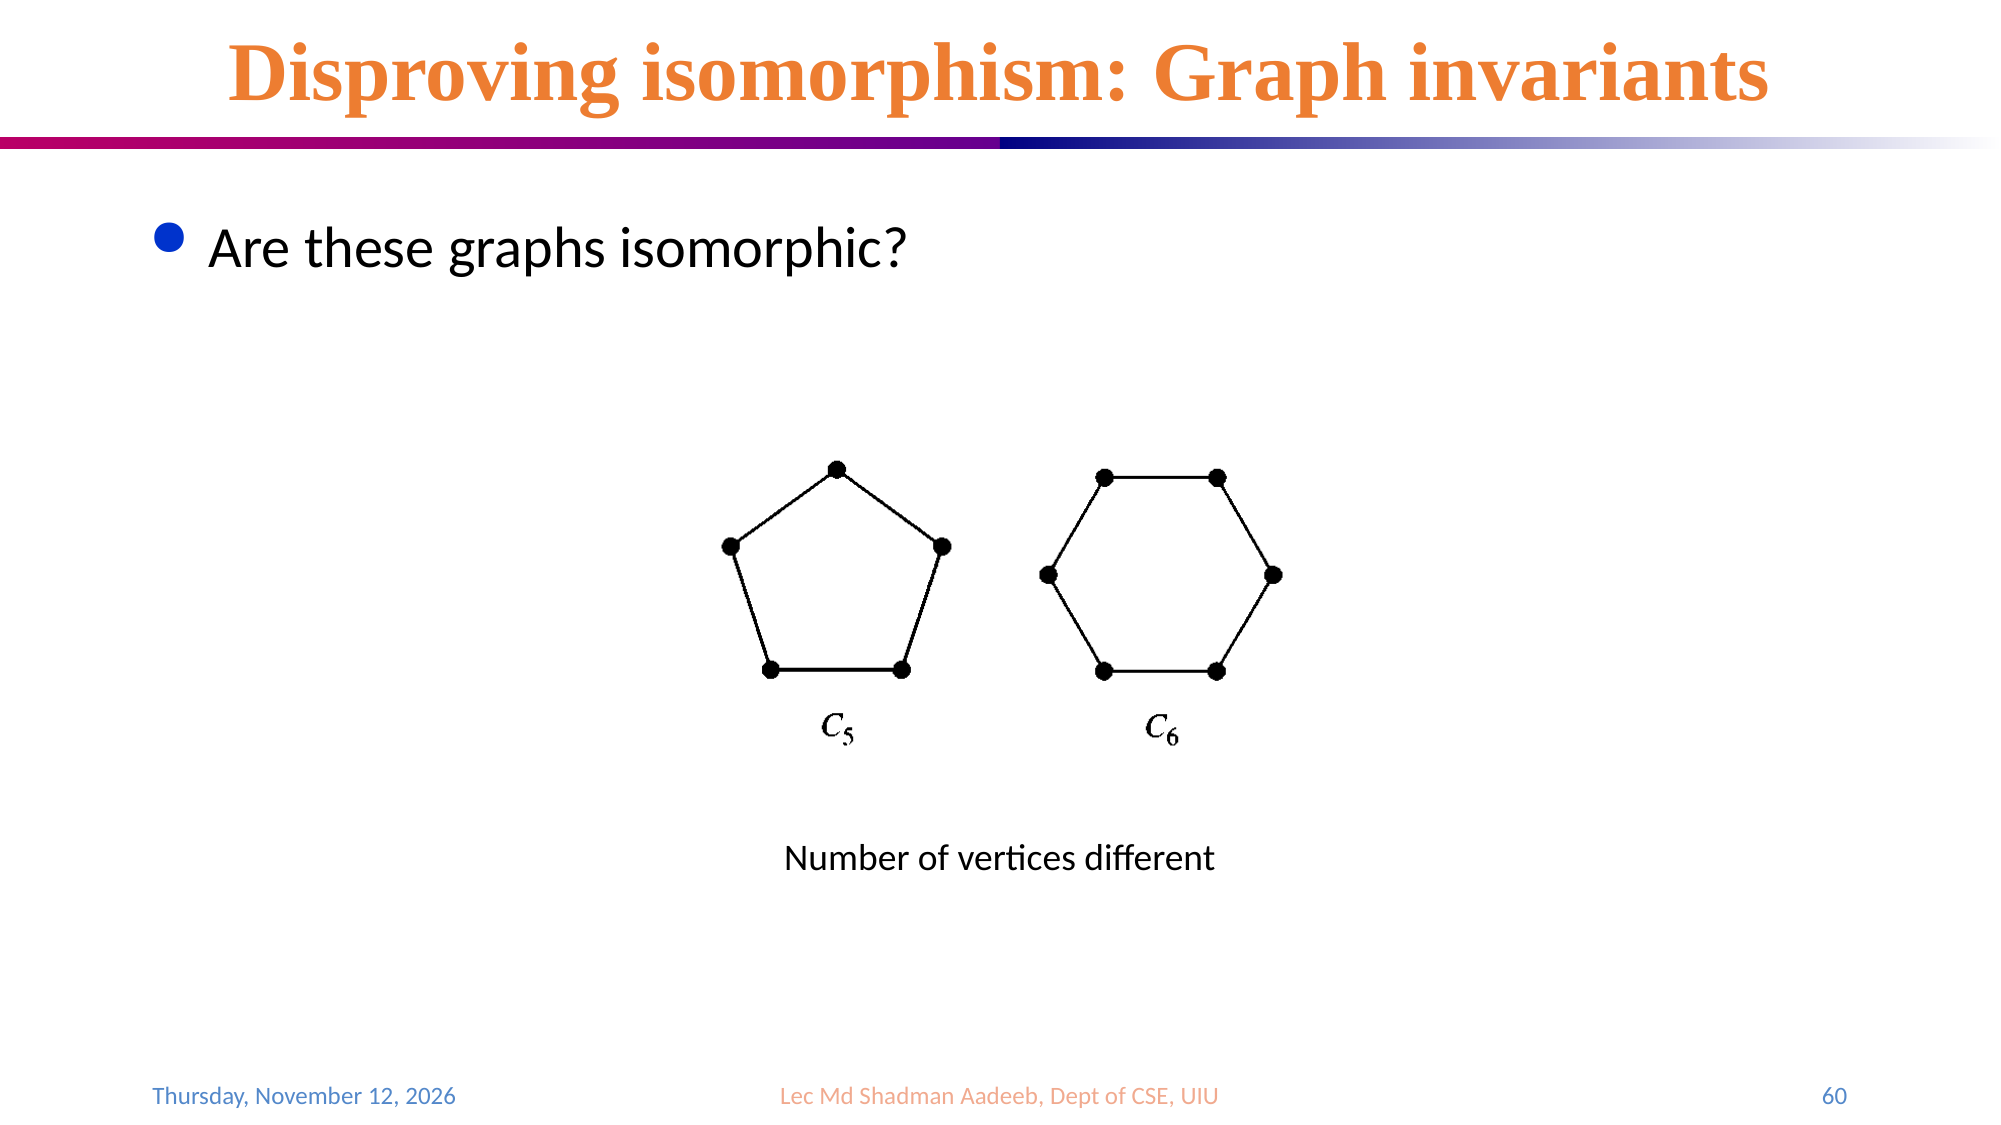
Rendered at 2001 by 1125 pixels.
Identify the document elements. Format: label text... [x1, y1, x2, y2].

text_box Number of vertices different [769, 826, 1231, 886]
footer Lec Md Shadman Aadeeb, Dept of CSE, UIU [662, 1065, 1338, 1125]
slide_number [137, 1065, 588, 1125]
list Are these graphs isomorphic? [137, 201, 1863, 1014]
picture [679, 386, 1321, 798]
title Disproving isomorphism: Graph invariants [137, 24, 1863, 124]
slide_number 60 [1412, 1065, 1863, 1125]
